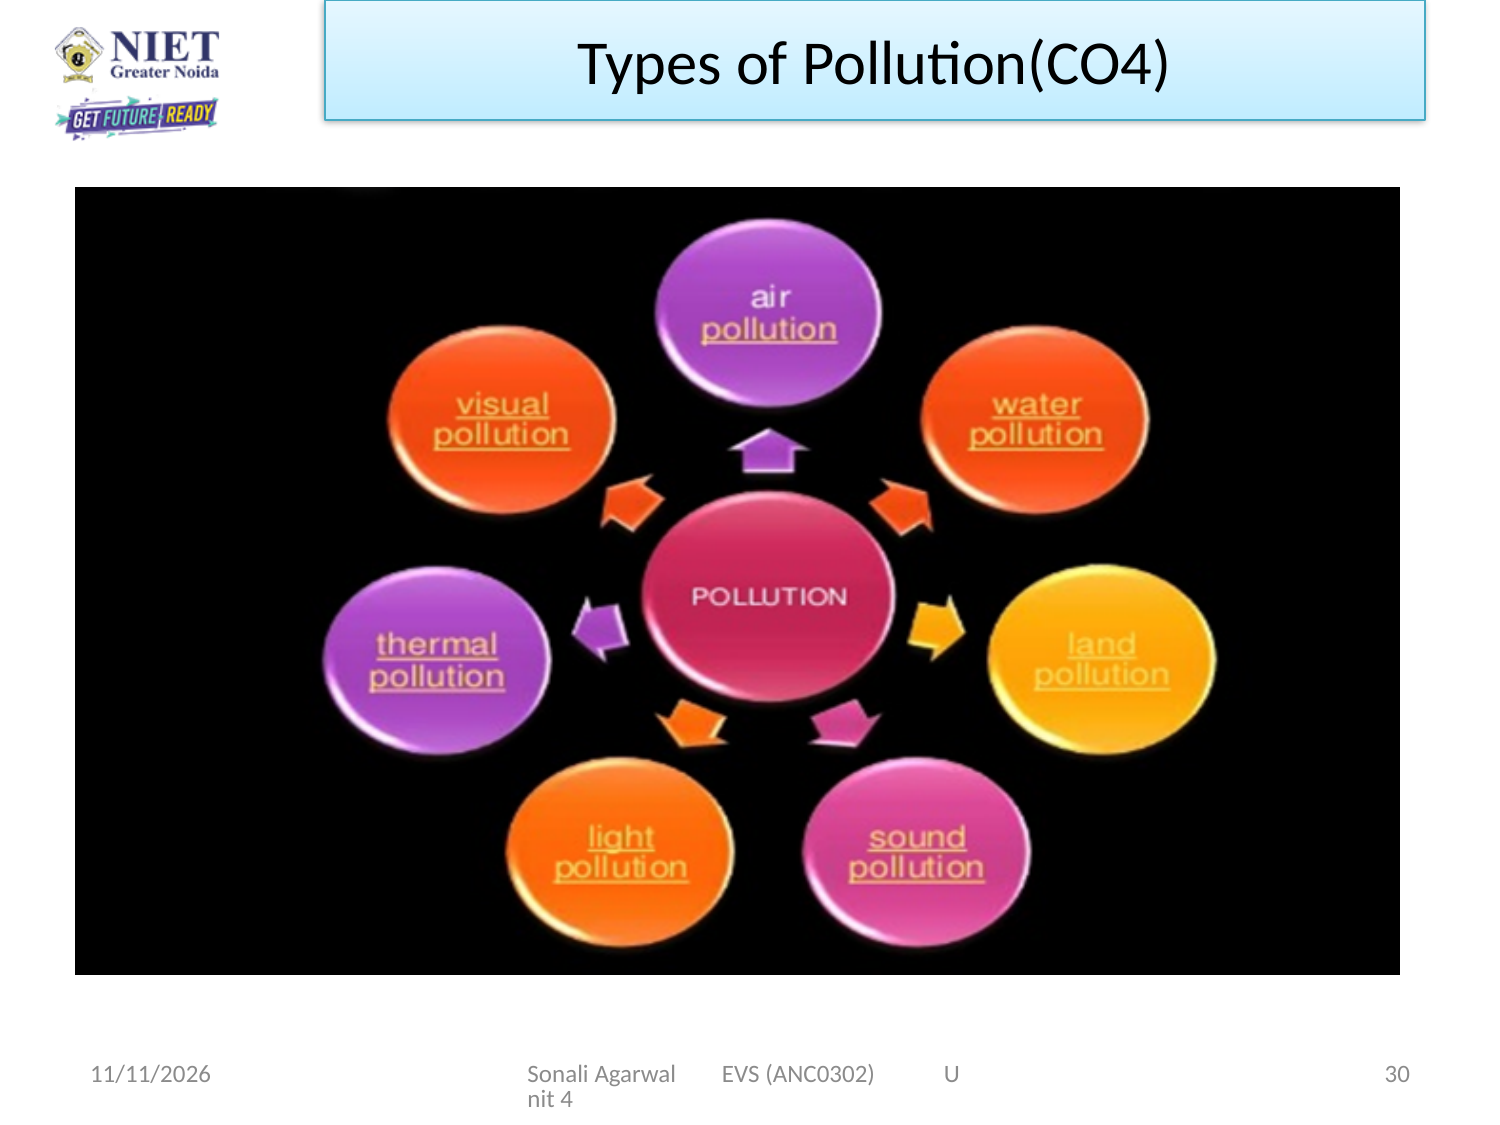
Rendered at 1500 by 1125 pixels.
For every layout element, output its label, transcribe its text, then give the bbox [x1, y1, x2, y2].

footer Sonali Agarwal EVS (ANC0302) Unit 4 [512, 1042, 988, 1103]
picture [74, 187, 1401, 976]
text_box Types of Pollution(CO4) [324, 0, 1426, 121]
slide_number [75, 1042, 425, 1103]
slide_number 30 [1074, 1042, 1425, 1103]
picture [17, 16, 256, 151]
